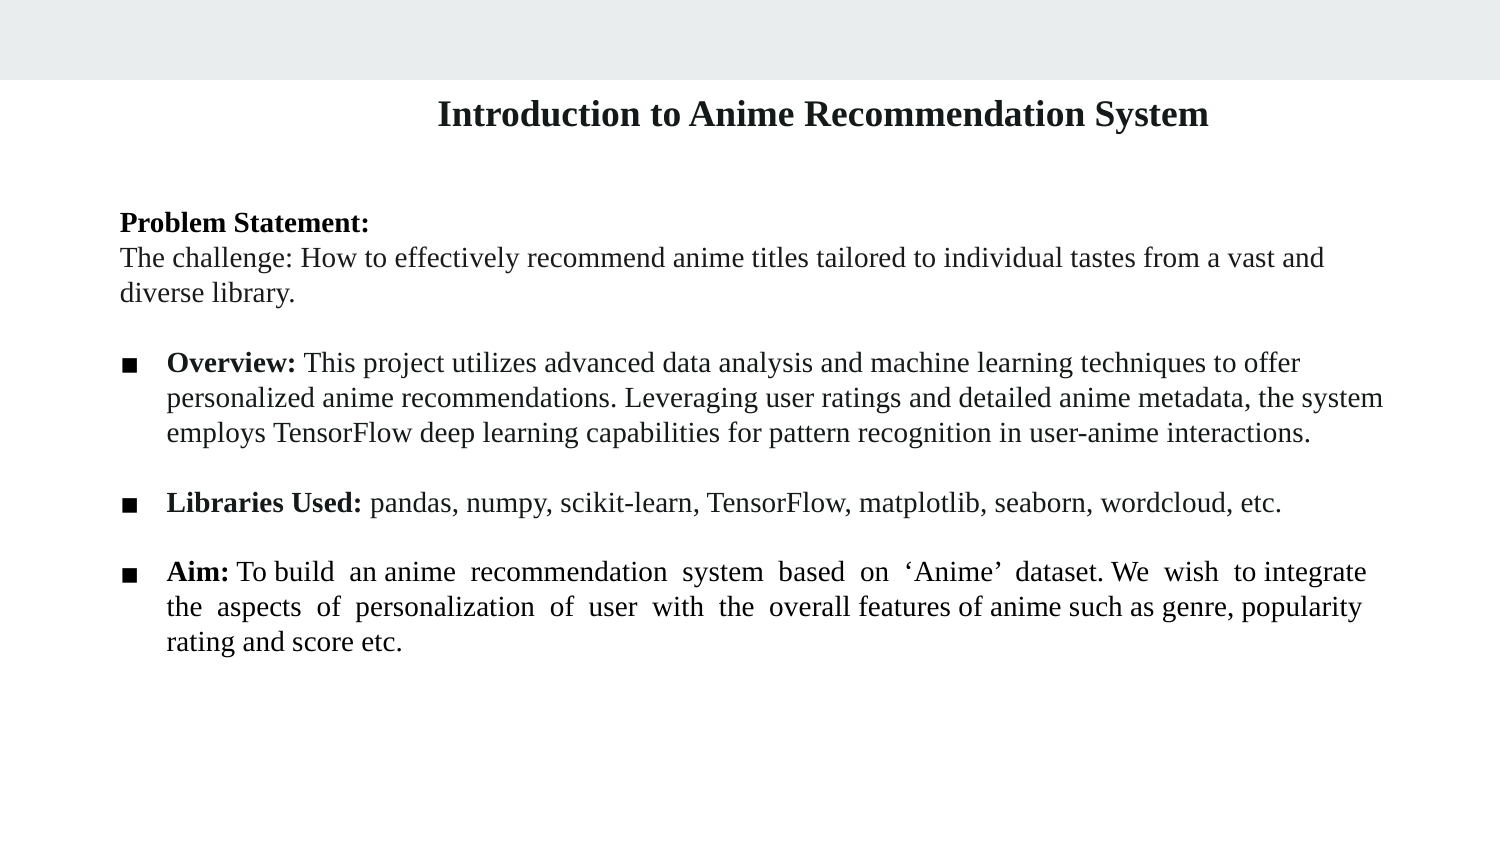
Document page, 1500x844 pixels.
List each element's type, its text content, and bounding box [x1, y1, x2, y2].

text_box Introduction to Anime Recommendation System [422, 81, 1259, 142]
text_box Problem Statement: The challenge: How to effectively recommend anime titles tailored to individual tastes from a vast and diverse library. Overview: This project utilizes advanced data analysis and machine learning techniques to offer personalized anime recommendations. Leveraging user ratings and detailed anime metadata, the system employs TensorFlow deep learning capabilities for pattern recognition in user-anime interactions. Libraries Used: pandas, numpy, scikit-learn, TensorFlow, matplotlib, seaborn, wordcloud, etc. Aim: To build an anime recommendation system based on ‘Anime’ dataset. We wish to integrate the aspects of personalization of user with the overall features of anime such as genre, popularity rating and score etc. [104, 195, 1412, 736]
